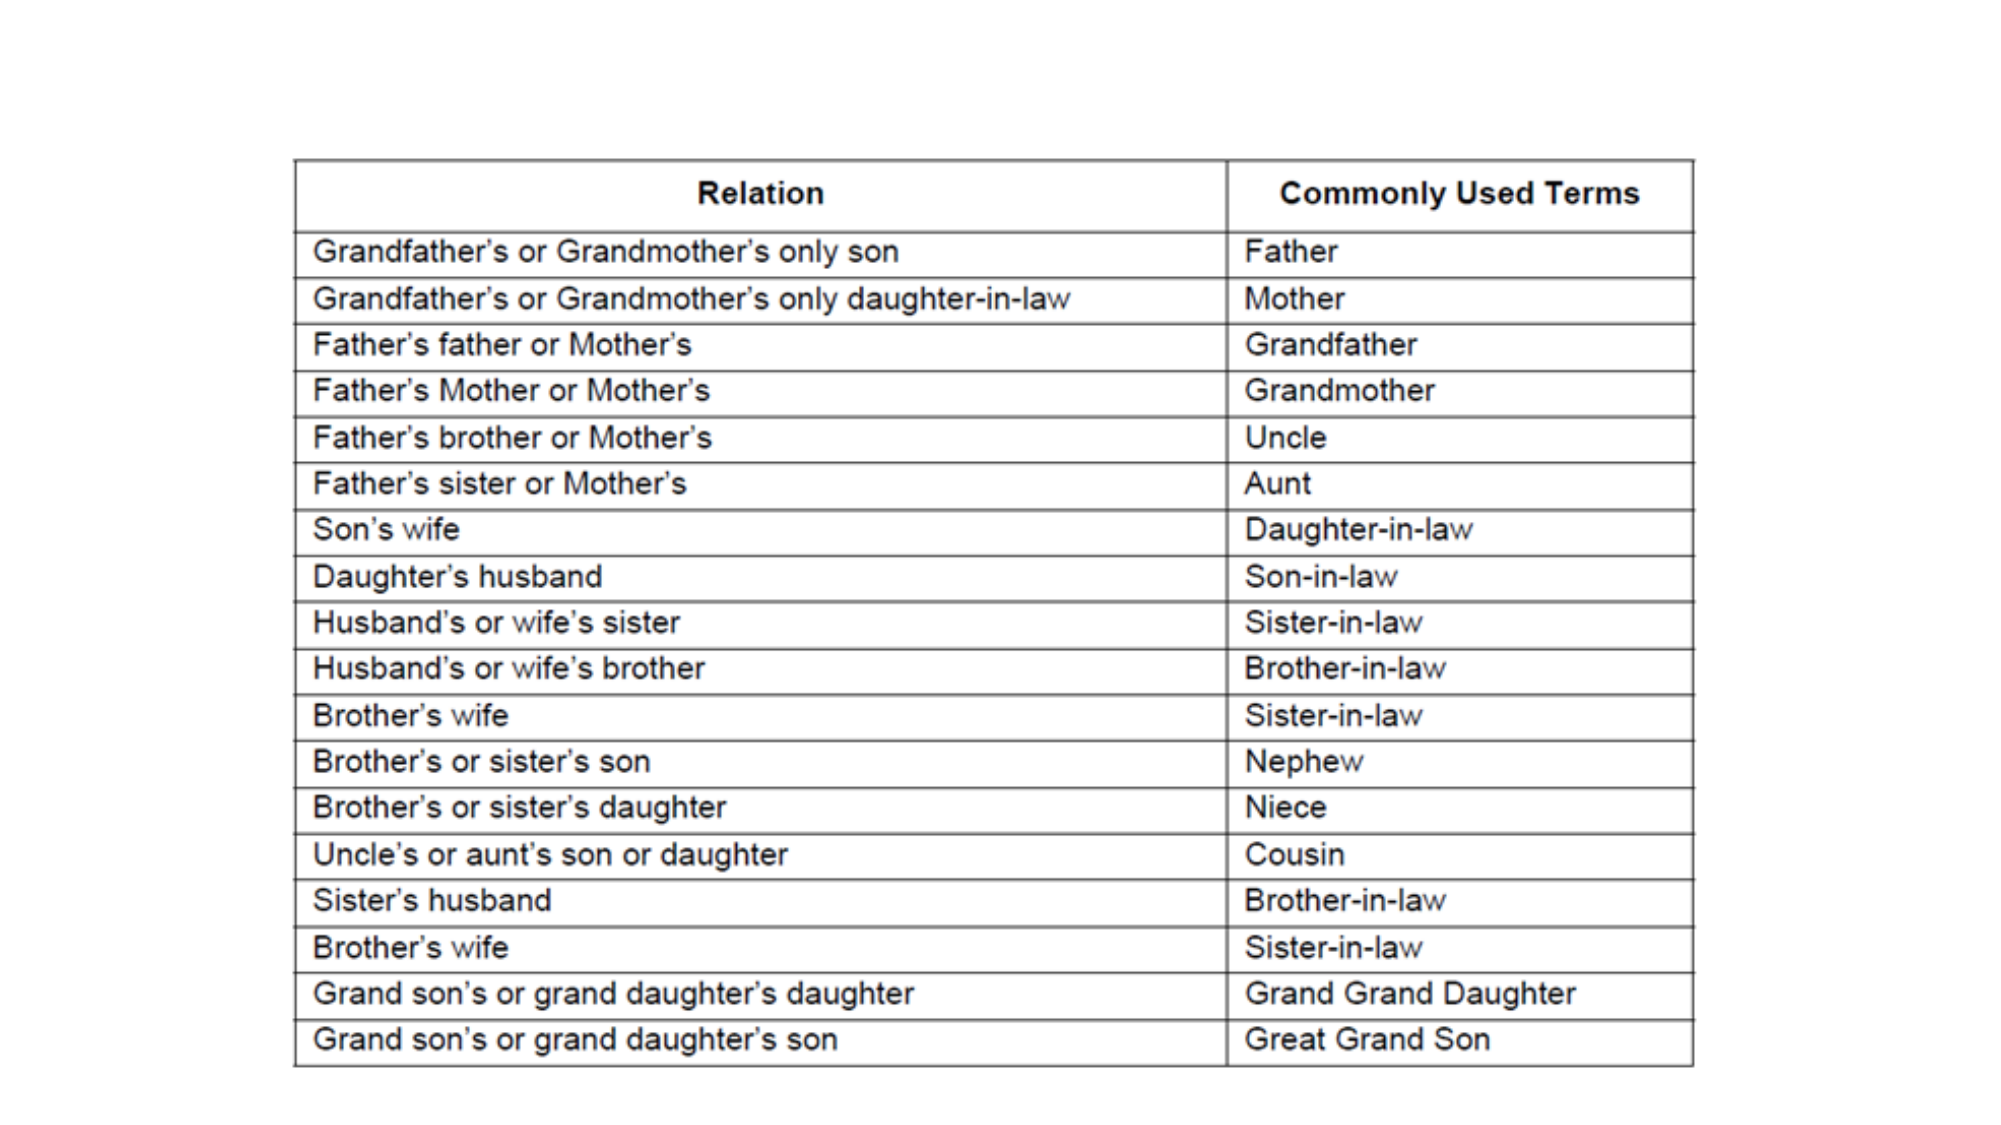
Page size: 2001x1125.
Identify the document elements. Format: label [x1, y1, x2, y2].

picture [279, 147, 1709, 1082]
